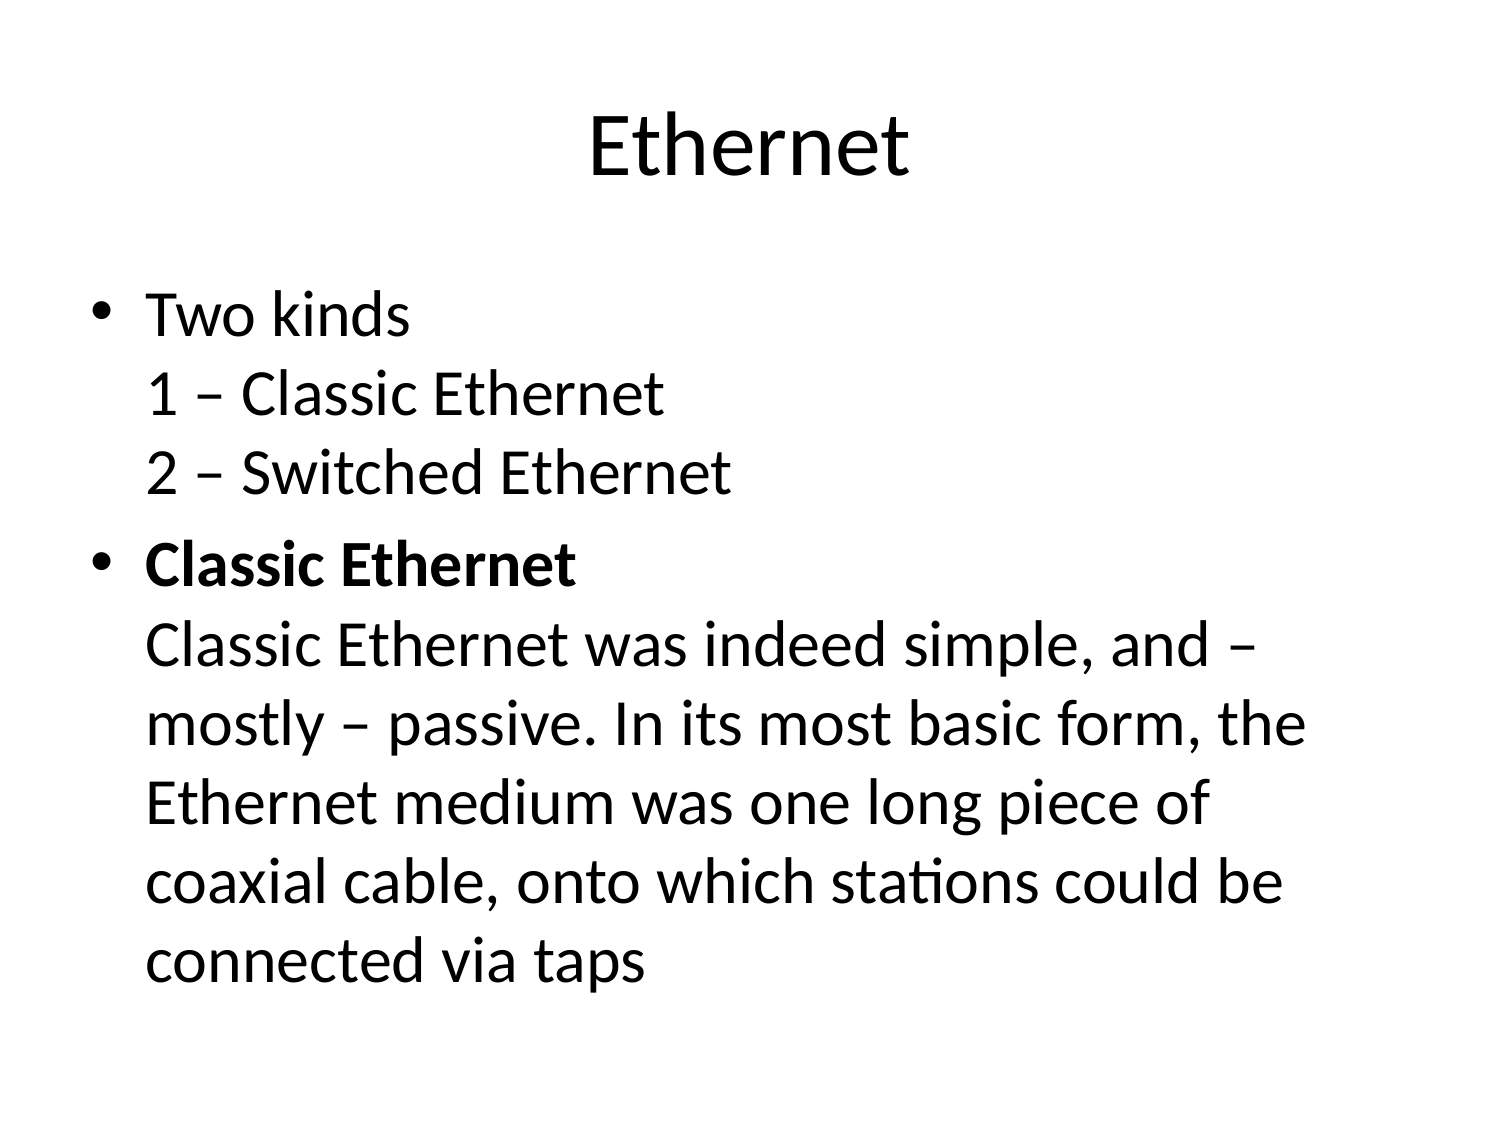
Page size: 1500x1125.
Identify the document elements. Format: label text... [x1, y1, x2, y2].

title Ethernet [75, 45, 1425, 233]
list Two kinds 1 – Classic Ethernet 2 – Switched Ethernet Classic Ethernet Classic Ethernet was indeed simple, and – mostly – passive. In its most basic form, the Ethernet medium was one long piece of coaxial cable, onto which stations could be connected via taps [75, 262, 1425, 1005]
